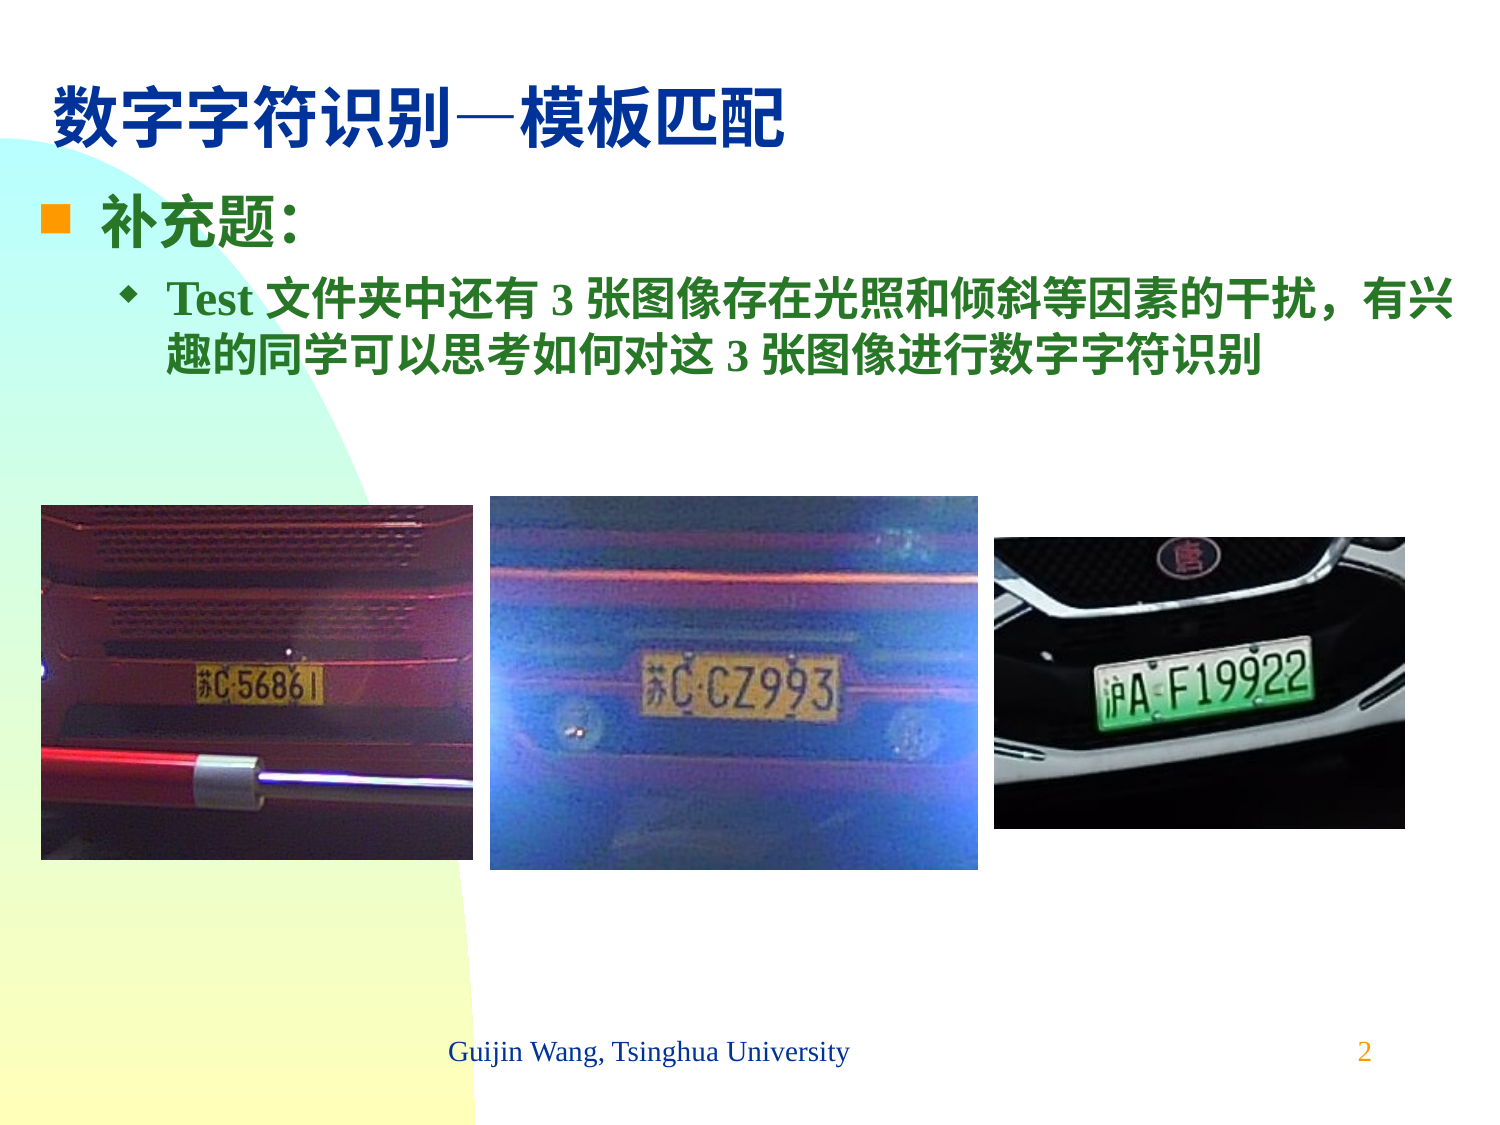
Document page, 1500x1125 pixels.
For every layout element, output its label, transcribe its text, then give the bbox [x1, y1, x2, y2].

title 数字字符识别—模板匹配 [37, 54, 1363, 177]
picture [40, 505, 474, 861]
slide_number 2 [1074, 1025, 1388, 1100]
footer Guijin Wang, Tsinghua University [253, 1025, 1046, 1100]
picture [994, 537, 1405, 829]
picture [489, 495, 978, 870]
list 补充题： Test文件夹中还有3张图像存在光照和倾斜等因素的干扰，有兴趣的同学可以思考如何对这3张图像进行数字字符识别 [29, 177, 1471, 983]
